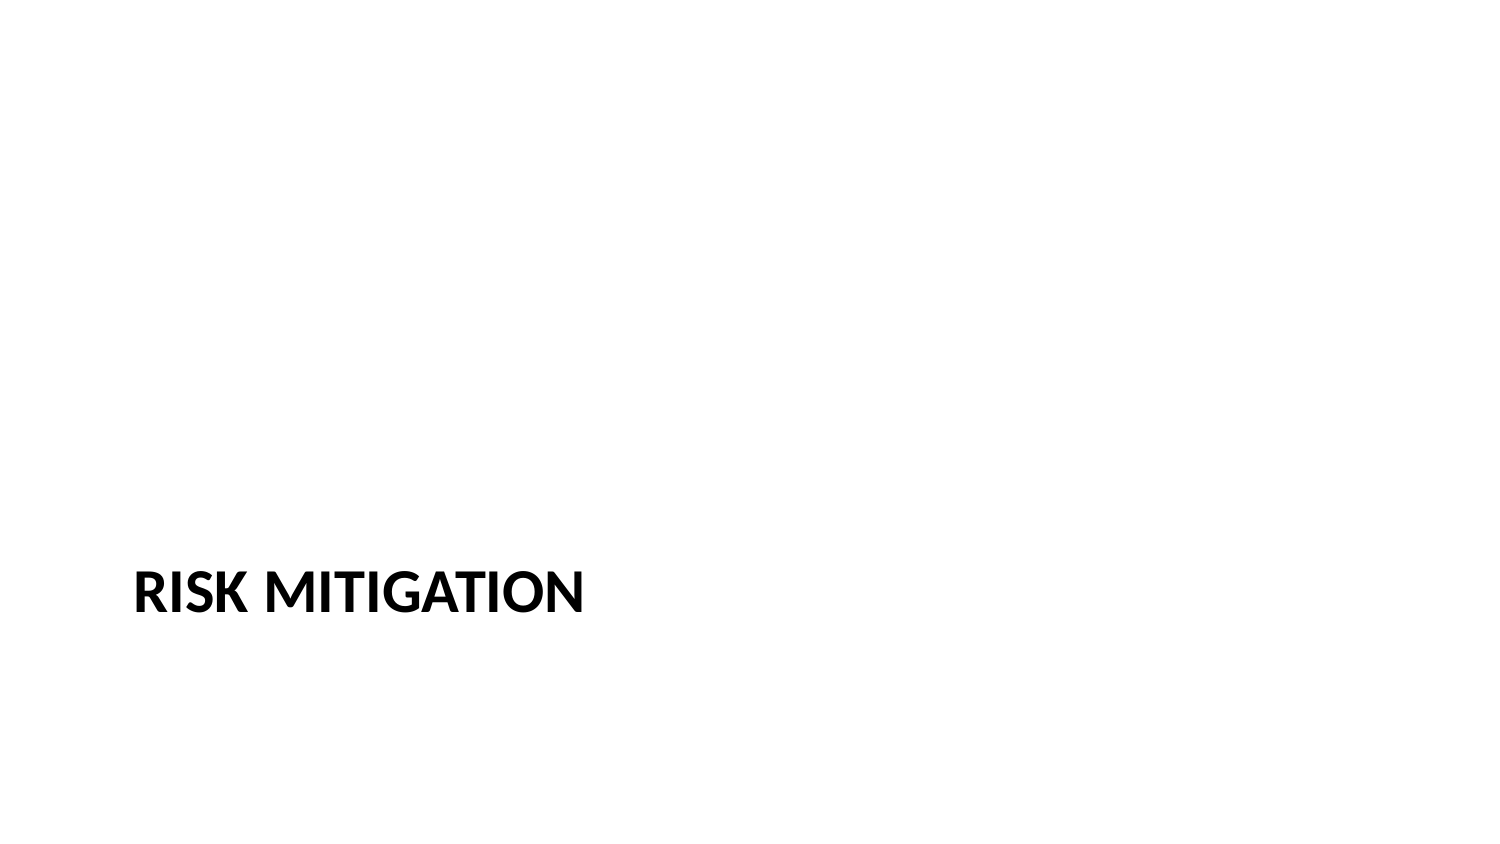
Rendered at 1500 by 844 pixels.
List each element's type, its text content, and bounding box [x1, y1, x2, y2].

title Risk Mitigation [118, 542, 1394, 710]
